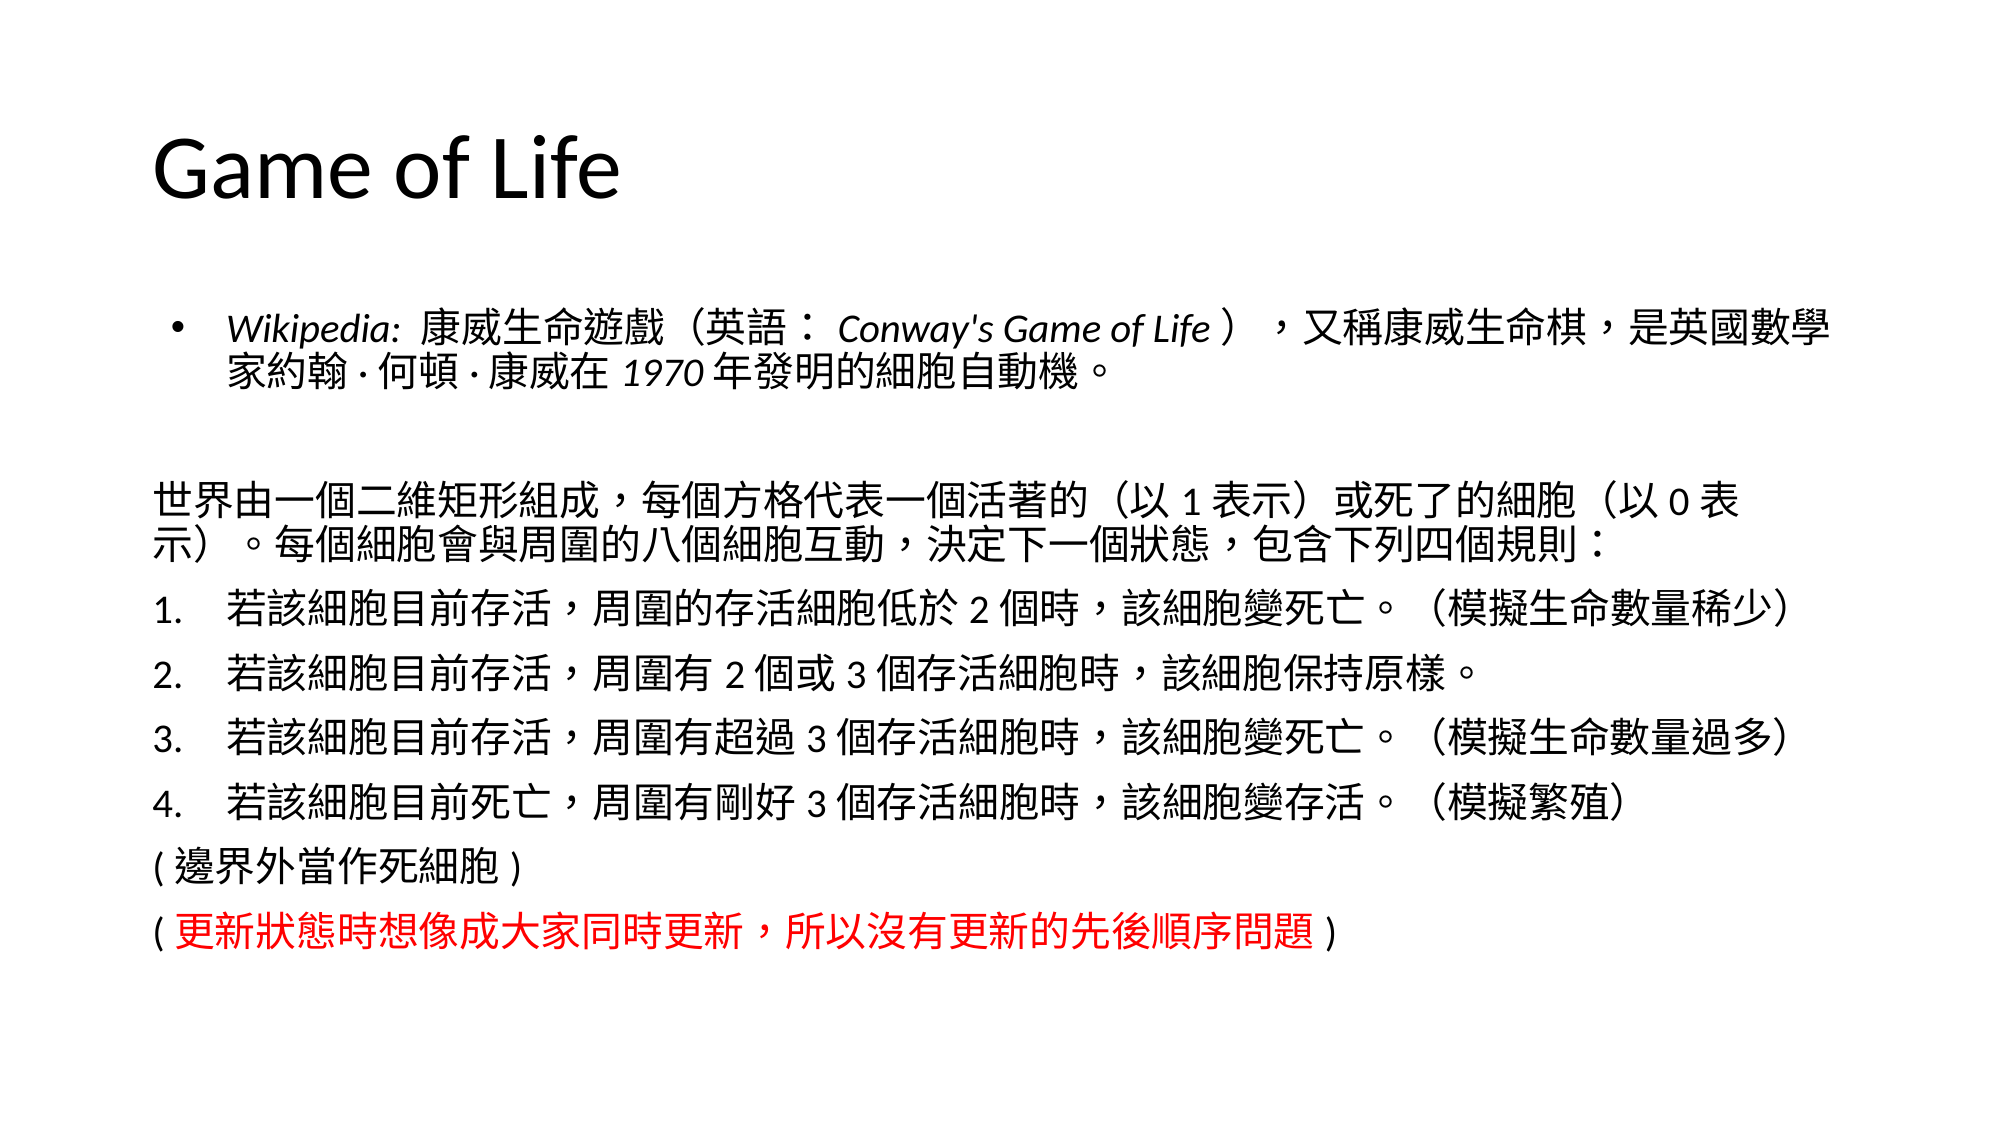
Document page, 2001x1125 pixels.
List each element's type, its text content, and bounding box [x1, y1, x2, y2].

title Game of Life [137, 59, 1863, 278]
list Wikipedia: 康威生命遊戲（英語：Conway's Game of Life），又稱康威生命棋，是英國數學家約翰·何頓·康威在1970年發明的細胞自動機。 世界由一個二維矩形組成，每個方格代表一個活著的（以1表示）或死了的細胞（以0表示）。每個細胞會與周圍的八個細胞互動，決定下一個狀態，包含下列四個規則： 若該細胞目前存活，周圍的存活細胞低於2個時，該細胞變死亡。（模擬生命數量稀少） 若該細胞目前存活，周圍有2個或3個存活細胞時，該細胞保持原樣。 若該細胞目前存活，周圍有超過3個存活細胞時，該細胞變死亡。（模擬生命數量過多） 若該細胞目前死亡，周圍有剛好3個存活細胞時，該細胞變存活。（模擬繁殖） (邊界外當作死細胞) (更新狀態時想像成大家同時更新，所以沒有更新的先後順序問題) [137, 299, 1863, 1042]
